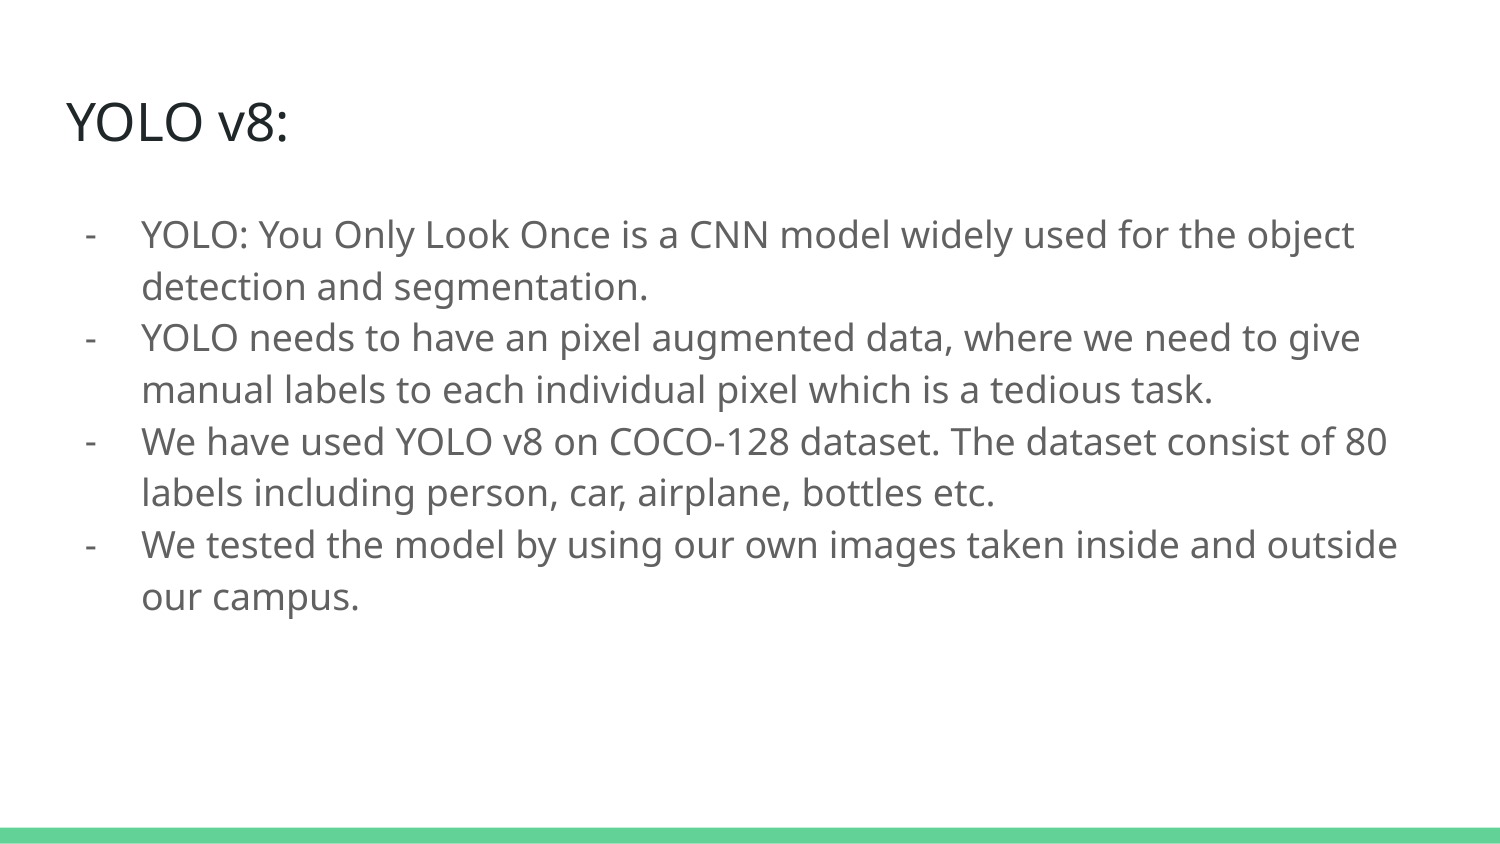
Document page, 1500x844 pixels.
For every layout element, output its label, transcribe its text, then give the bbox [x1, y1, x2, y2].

list YOLO: You Only Look Once is a CNN model widely used for the object detection and segmentation. YOLO needs to have an pixel augmented data, where we need to give manual labels to each individual pixel which is a tedious task. We have used YOLO v8 on COCO-128 dataset. The dataset consist of 80 labels including person, car, airplane, bottles etc. We tested the model by using our own images taken inside and outside our campus. [51, 189, 1449, 750]
title YOLO v8: [51, 72, 1449, 167]
